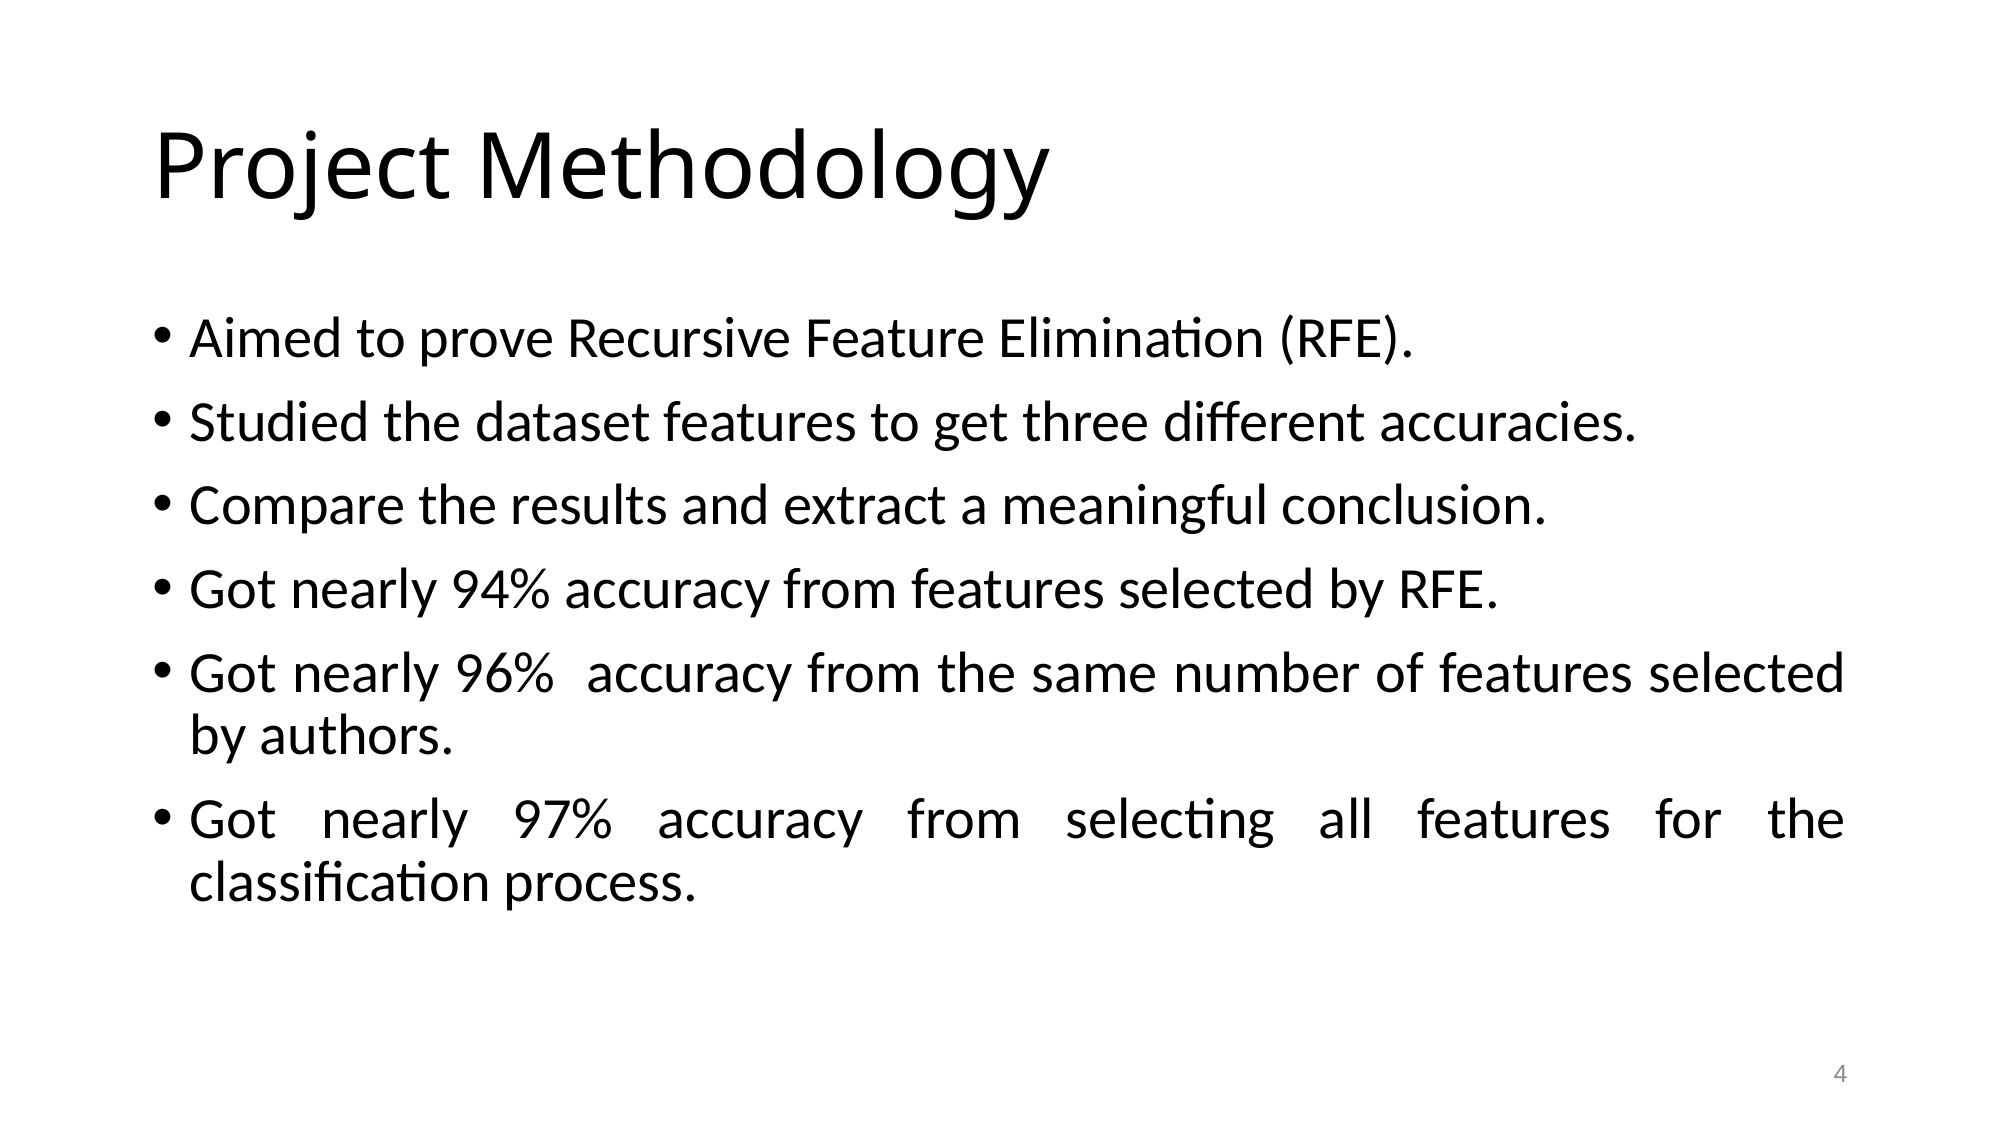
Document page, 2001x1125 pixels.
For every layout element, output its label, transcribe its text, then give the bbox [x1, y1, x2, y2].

title Project Methodology [137, 59, 1863, 278]
list Aimed to prove Recursive Feature Elimination (RFE). Studied the dataset features to get three different accuracies. Compare the results and extract a meaningful conclusion. Got nearly 94% accuracy from features selected by RFE. Got nearly 96% accuracy from the same number of features selected by authors. Got nearly 97% accuracy from selecting all features for the classification process. [137, 299, 1863, 1014]
slide_number 4 [1412, 1042, 1863, 1103]
